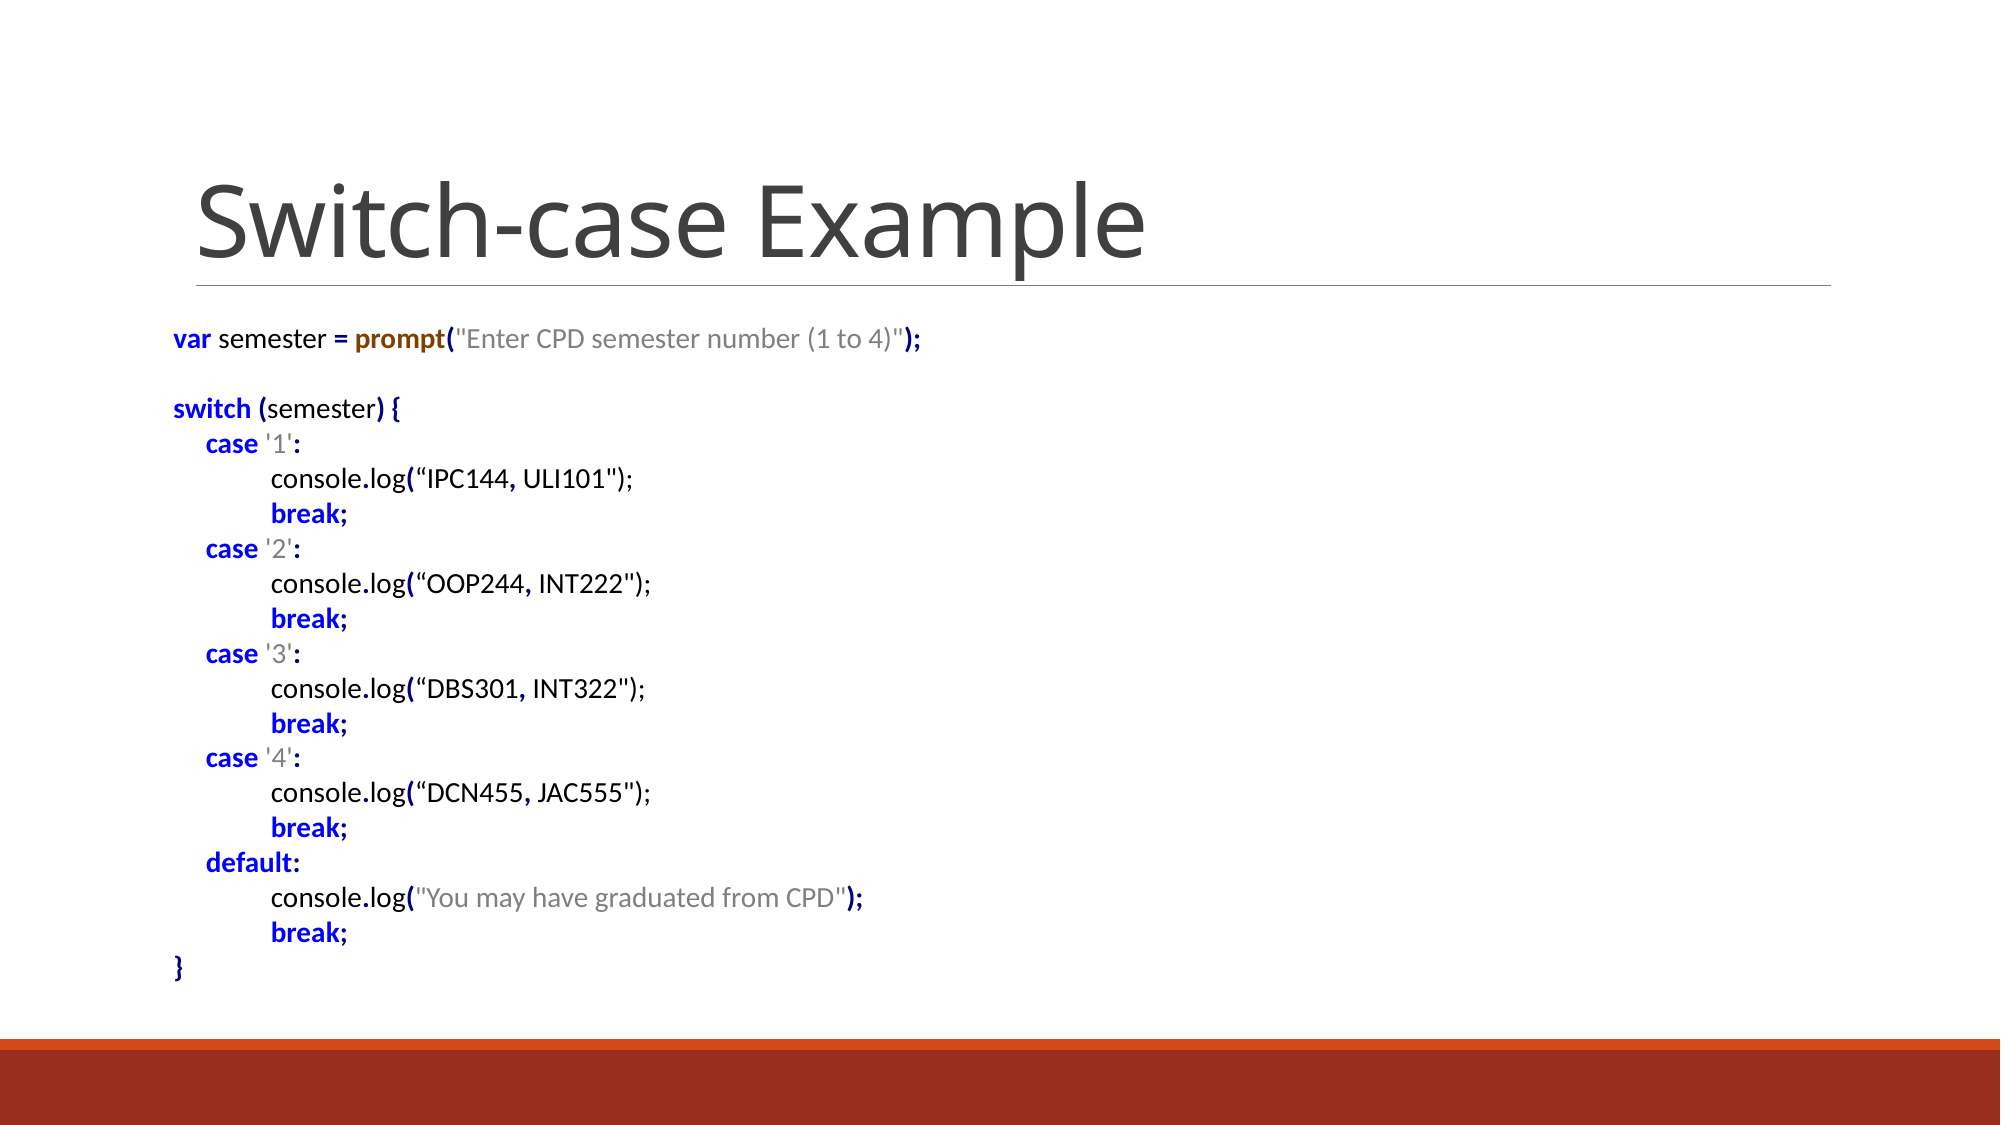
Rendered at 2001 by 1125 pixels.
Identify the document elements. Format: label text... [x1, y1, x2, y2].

text_box var semester = prompt("Enter CPD semester number (1 to 4)"); switch (semester) { case '1': console.log(“IPC144, ULI101"); break; case '2': console.log(“OOP244, INT222"); break; case '3': console.log(“DBS301, INT322"); break; case '4': console.log(“DCN455, JAC555"); break; default: console.log("You may have graduated from CPD"); break; } [158, 311, 1159, 1026]
title Switch-case Example [180, 47, 1830, 285]
